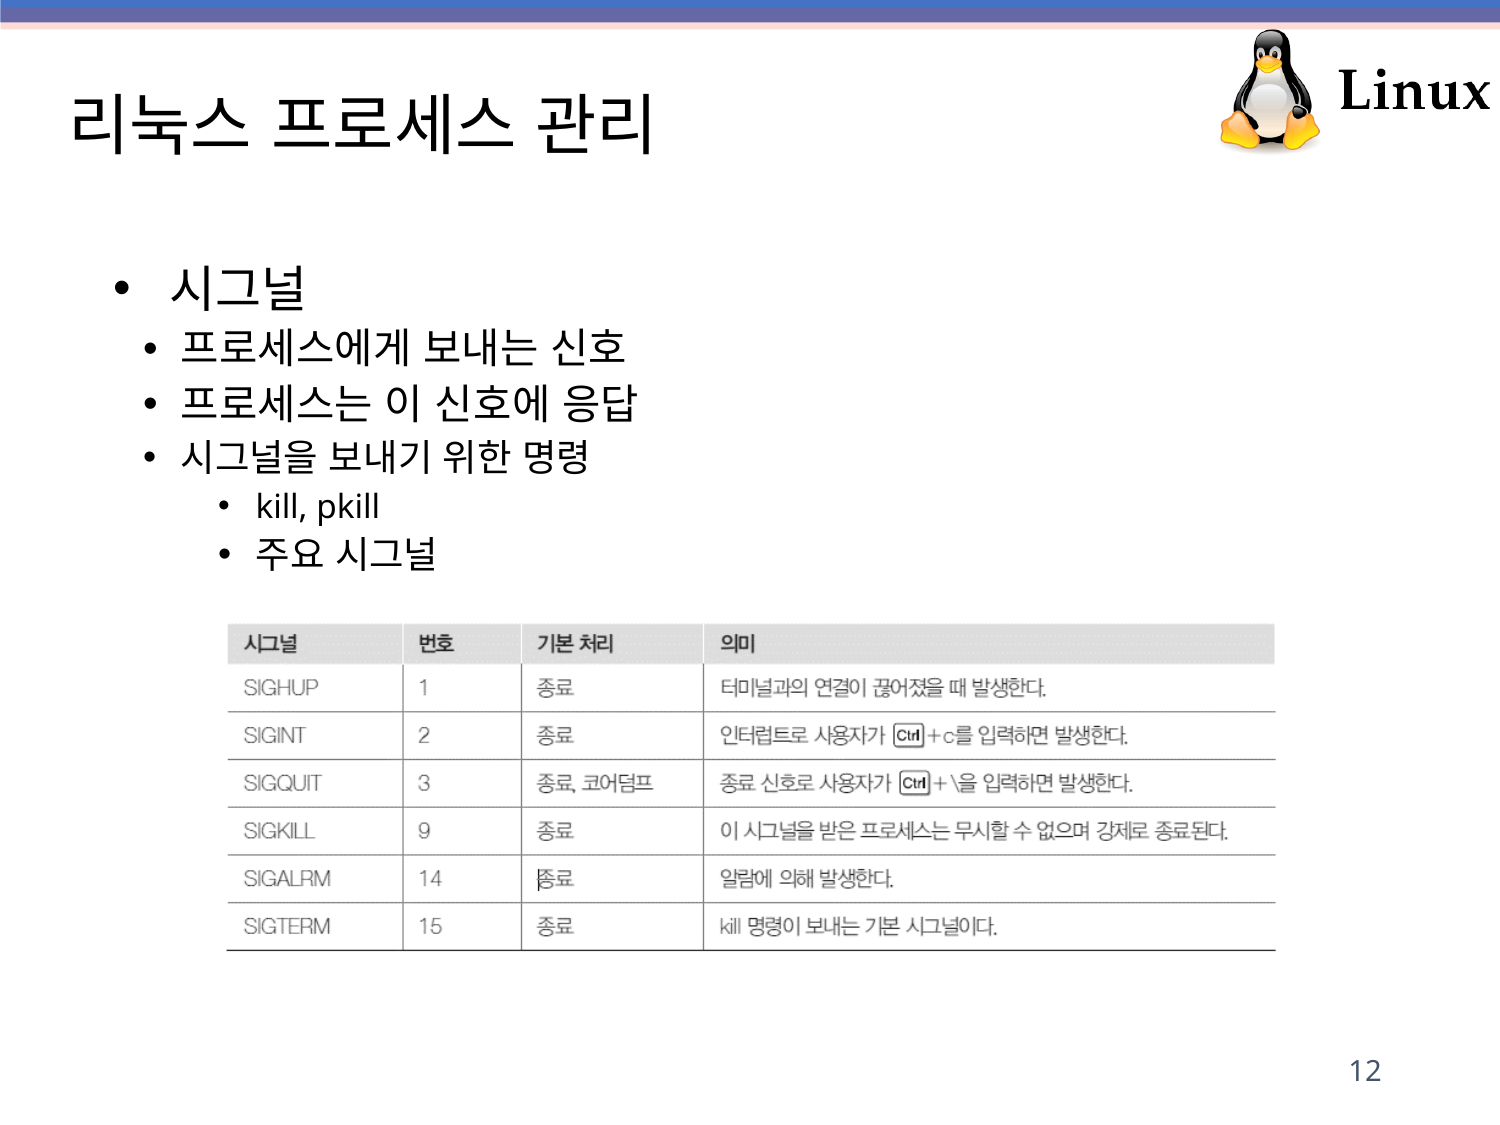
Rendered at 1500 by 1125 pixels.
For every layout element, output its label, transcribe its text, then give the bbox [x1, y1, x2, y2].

slide_number 12 [1059, 1042, 1397, 1103]
title 리눅스 프로세스 관리 [53, 59, 1436, 197]
picture [223, 621, 1277, 956]
picture [1210, 30, 1498, 162]
list 시그널 프로세스에게 보내는 신호 프로세스는 이 신호에 응답 시그널을 보내기 위한 명령 kill, pkill 주요 시그널 [53, 219, 1483, 1103]
